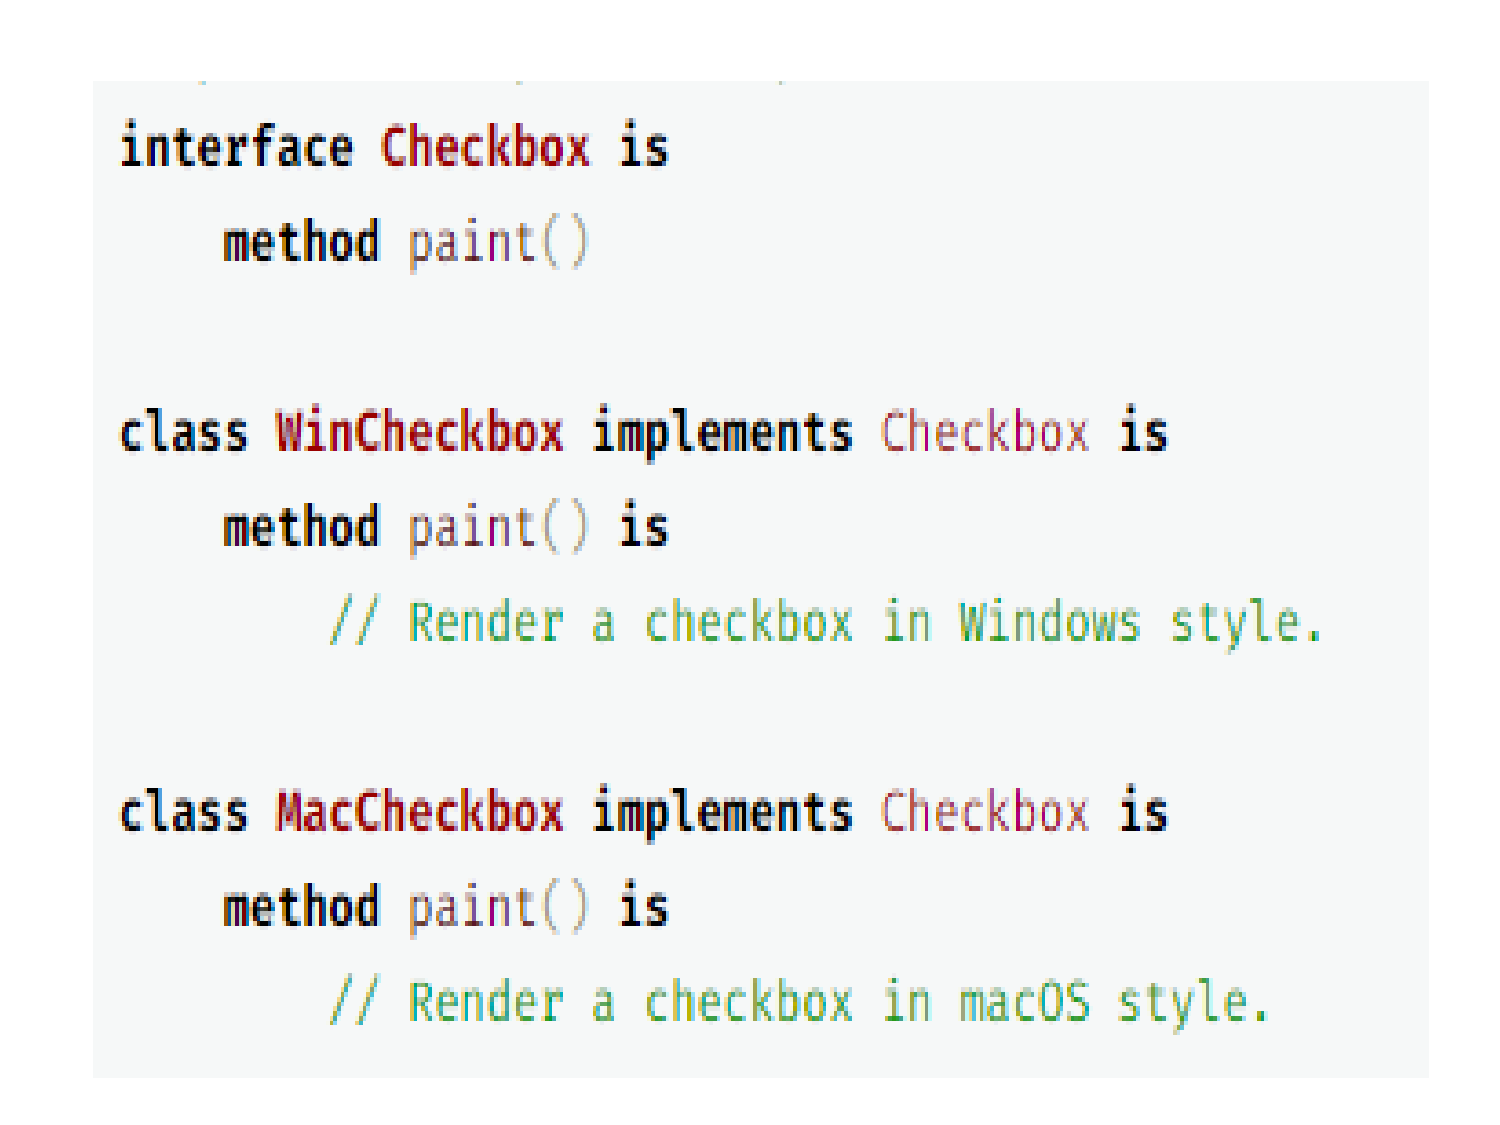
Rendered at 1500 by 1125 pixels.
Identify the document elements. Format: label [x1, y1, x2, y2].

list [93, 81, 1429, 1079]
